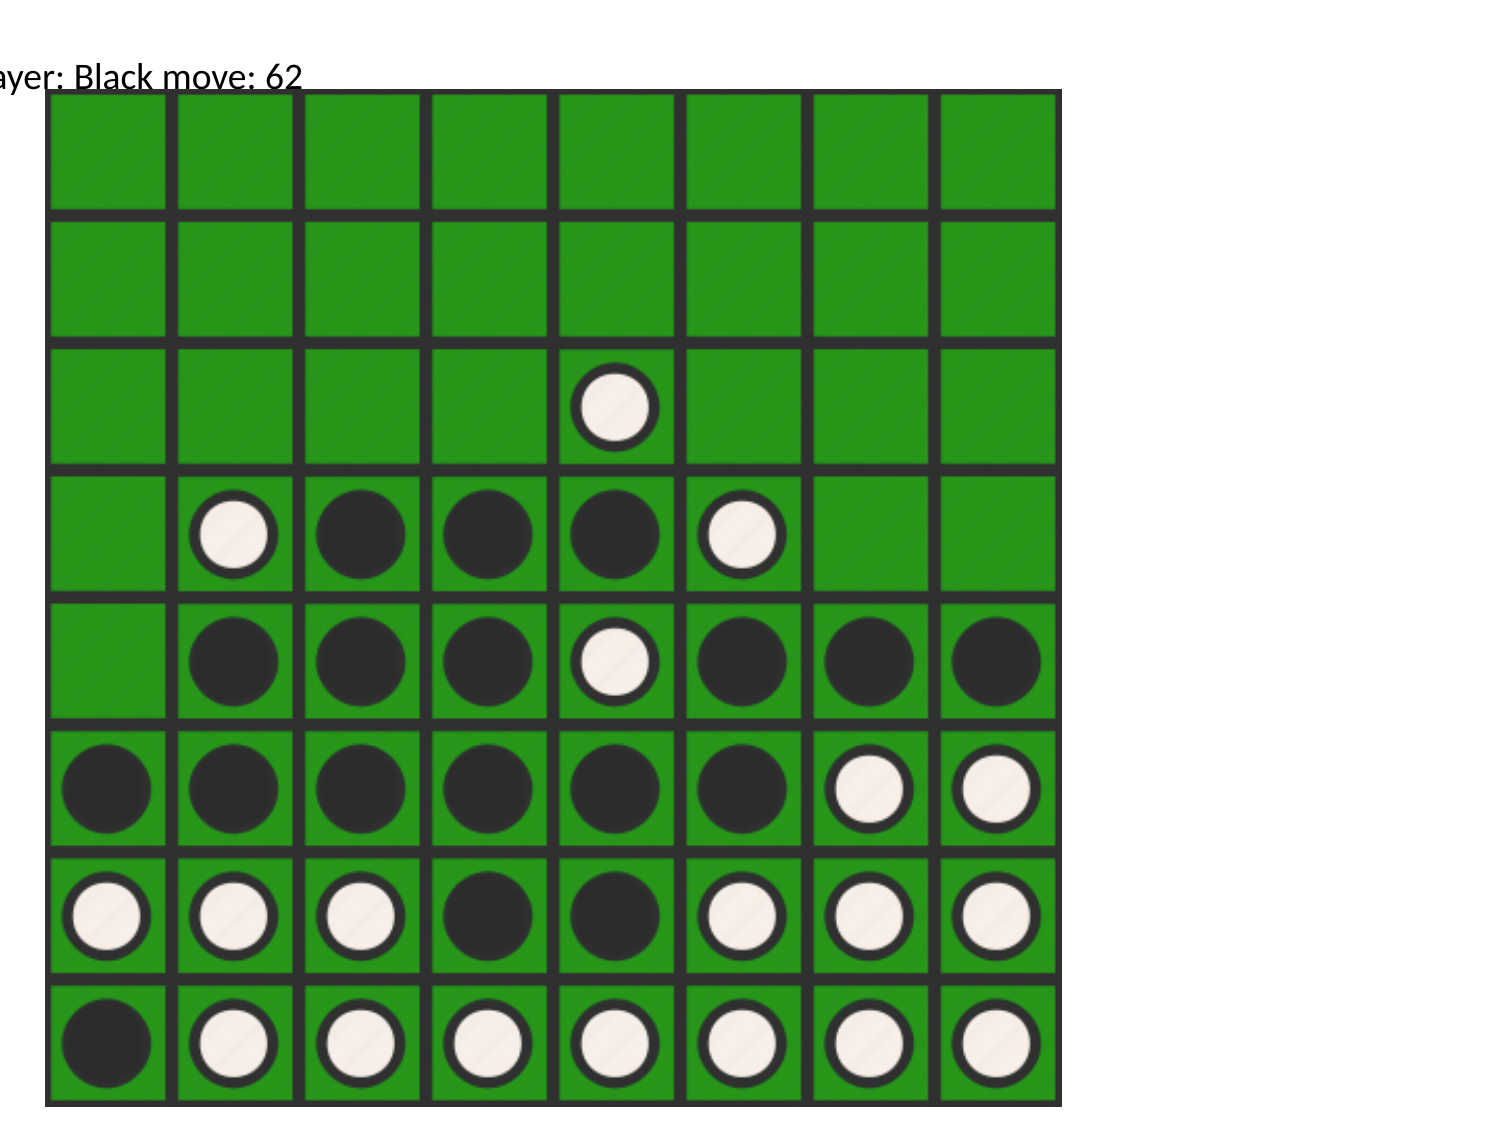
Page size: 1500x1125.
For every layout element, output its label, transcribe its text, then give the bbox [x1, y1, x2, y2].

text_box turn: 33 player: Black move: 62 [0, 44, 319, 105]
picture [44, 89, 1062, 1107]
